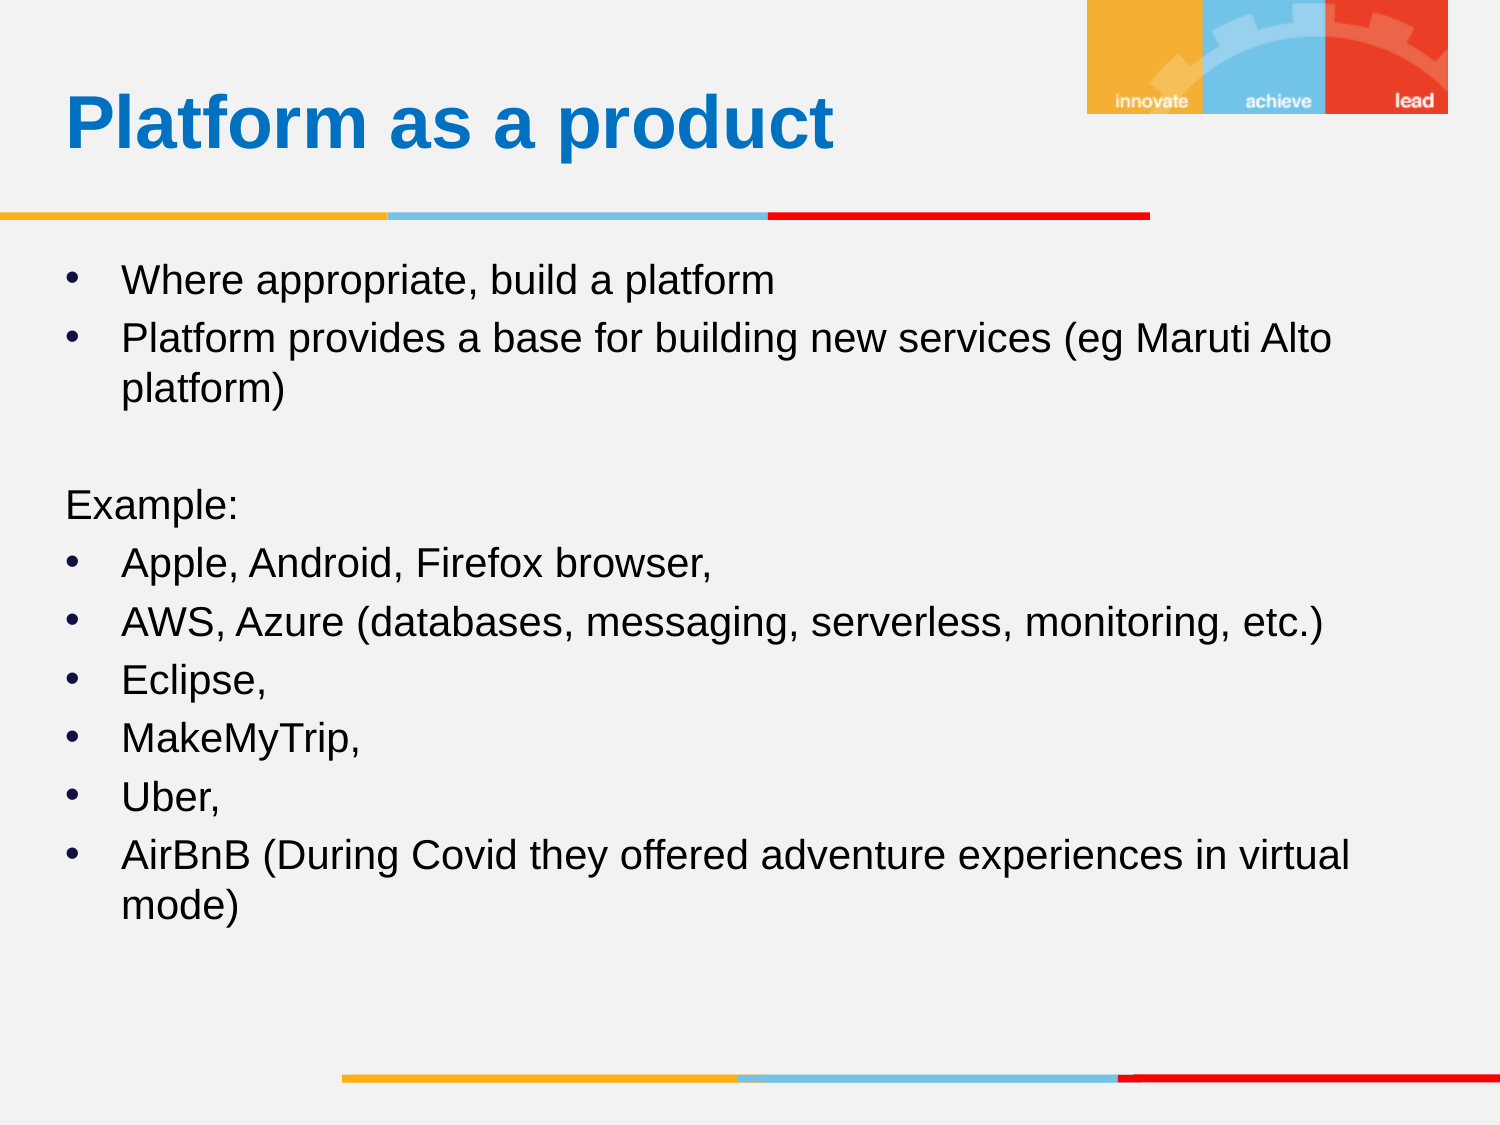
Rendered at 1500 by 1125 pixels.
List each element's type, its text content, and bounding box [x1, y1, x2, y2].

list Platform as a product [50, 24, 1088, 213]
picture [1087, 0, 1448, 114]
list Where appropriate, build a platform Platform provides a base for building new services (eg Maruti Alto platform) Example: Apple, Android, Firefox browser, AWS, Azure (databases, messaging, serverless, monitoring, etc.) Eclipse, MakeMyTrip, Uber, AirBnB (During Covid they offered adventure experiences in virtual mode) [50, 245, 1400, 988]
